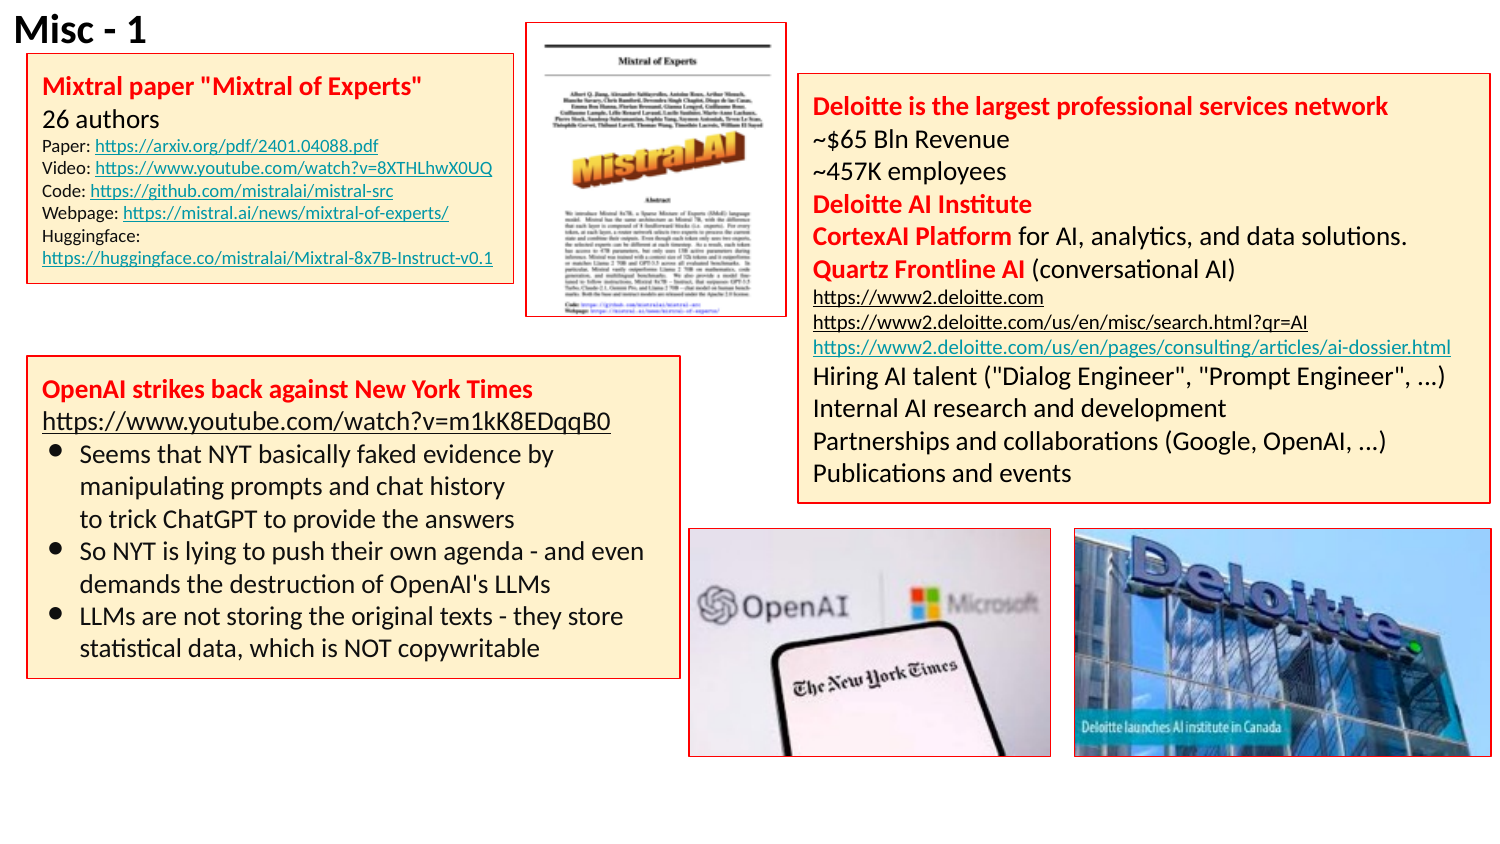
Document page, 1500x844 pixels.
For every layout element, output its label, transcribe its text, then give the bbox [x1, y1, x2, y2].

text_box Mixtral paper "Mixtral of Experts" 26 authors Paper: https://arxiv.org/pdf/2401.04088.pdf Video: https://www.youtube.com/watch?v=8XTHLhwX0UQ Code: https://github.com/mistralai/mistral-src Webpage: https://mistral.ai/news/mixtral-of-experts/ Huggingface: https://huggingface.co/mistralai/Mixtral-8x7B-Instruct-v0.1 [27, 53, 514, 284]
text_box OpenAI strikes back against New York Times https://www.youtube.com/watch?v=m1kK8EDqqB0 Seems that NYT basically faked evidence by manipulating prompts and chat history to trick ChatGPT to provide the answers So NYT is lying to push their own agenda - and even demands the destruction of OpenAI's LLMs LLMs are not storing the original texts - they store statistical data, which is NOT copywritable [27, 356, 681, 679]
picture [526, 23, 786, 317]
text_box Misc - 1 [11, 0, 690, 53]
text_box Deloitte is the largest professional services network ~$65 Bln Revenue ~457K employees Deloitte AI Institute CortexAI Platform for AI, analytics, and data solutions. Quartz Frontline AI (conversational AI) https://www2.deloitte.com https://www2.deloitte.com/us/en/misc/search.html?qr=AI https://www2.deloitte.com/us/en/pages/consulting/articles/ai-dossier.html Hiring AI talent ("Dialog Engineer", "Prompt Engineer", ...) Internal AI research and development Partnerships and collaborations (Google, OpenAI, ...) Publications and events [797, 73, 1491, 504]
picture [689, 528, 1051, 756]
picture [1074, 528, 1491, 756]
